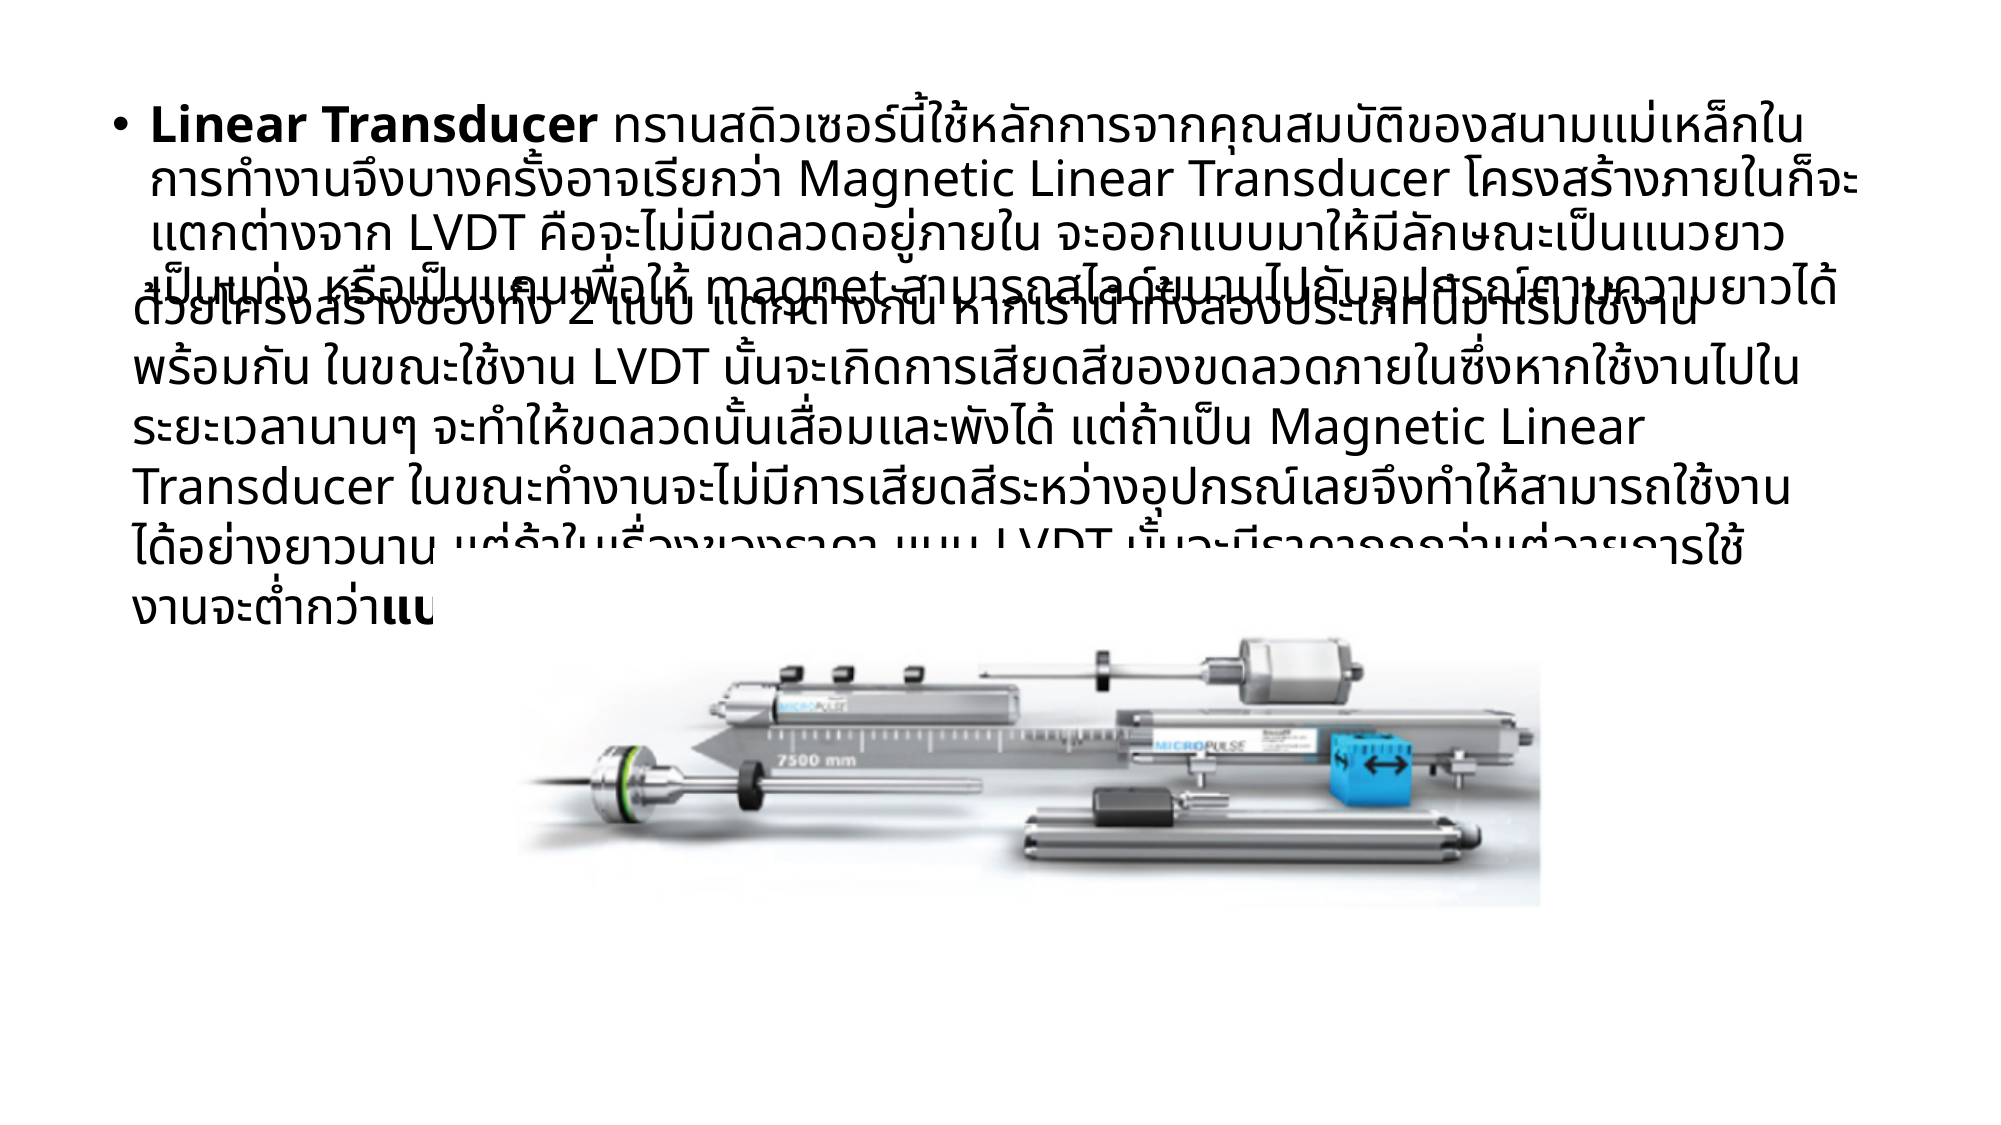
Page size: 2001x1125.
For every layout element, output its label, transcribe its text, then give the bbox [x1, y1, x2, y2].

text_box ด้วยโครงสร้างของทั้ง 2 แบบ แตกต่างกัน หากเรานำทั้งสองประเภทนี้มาเริ่มใช้งานพร้อมกัน ในขณะใช้งาน LVDT นั้นจะเกิดการเสียดสีของขดลวดภายในซึ่งหากใช้งานไปในระยะเวลานานๆ จะทำให้ขดลวดนั้นเสื่อมและพังได้ แต่ถ้าเป็น Magnetic Linear Transducer ในขณะทำงานจะไม่มีการเสียดสีระหว่างอุปกรณ์เลยจึงทำให้สามารถใช้งานได้อย่างยาวนาน แต่ถ้าในเรื่องของราคา แบบ LVDT นั้นจะมีราคาถูกกว่าแต่อายุการใช้งานจะต่ำกว่าแบบ Magnetic Linear Transducer มาก [117, 266, 1822, 642]
list Linear Transducer ทรานสดิวเซอร์นี้ใช้หลักการจากคุณสมบัติของสนามแม่เหล็กในการทำงานจึงบางครั้งอาจเรียกว่า Magnetic Linear Transducer โครงสร้างภายในก็จะแตกต่างจาก LVDT คือจะไม่มีขดลวดอยู่ภายใน จะออกแบบมาให้มีลักษณะเป็นแนวยาว เป็นแท่ง หรือเป็นแกนเพื่อให้ magnet สามารถสไลด์ขนานไปกับอุปกรณ์ตามความยาวได้ [97, 91, 1883, 306]
picture [433, 548, 1659, 946]
